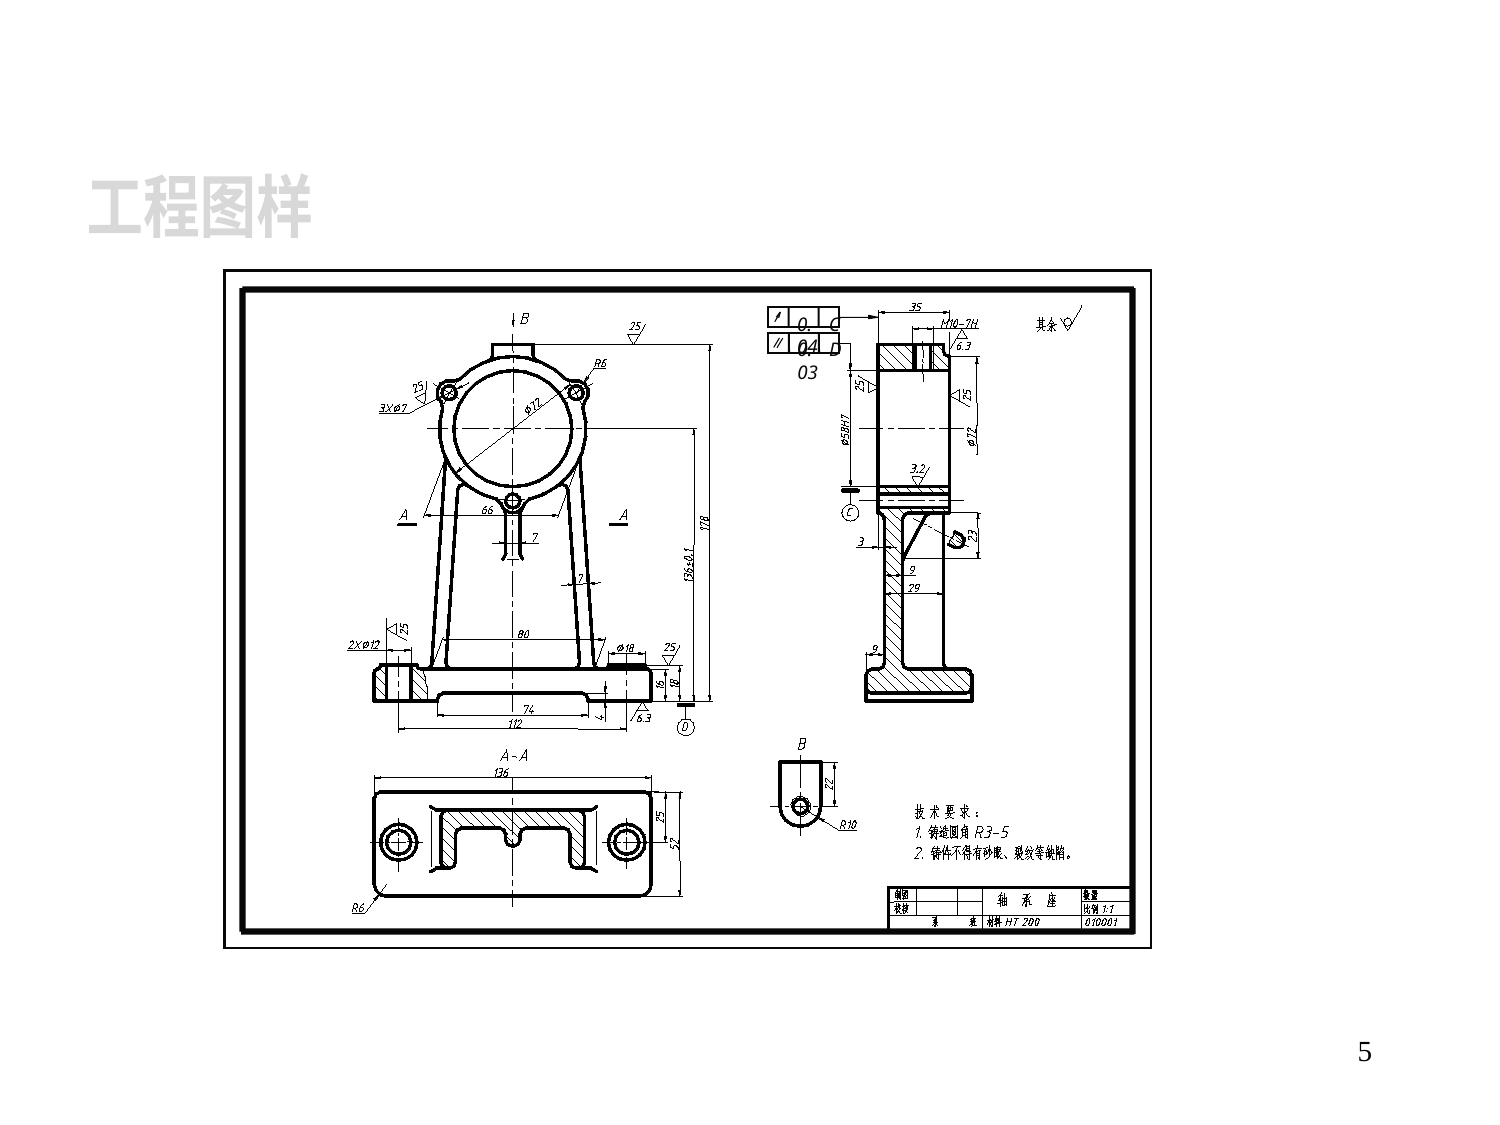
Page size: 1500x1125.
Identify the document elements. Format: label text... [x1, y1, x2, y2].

slide_number 5 [1074, 1025, 1388, 1100]
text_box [224, 270, 1152, 949]
